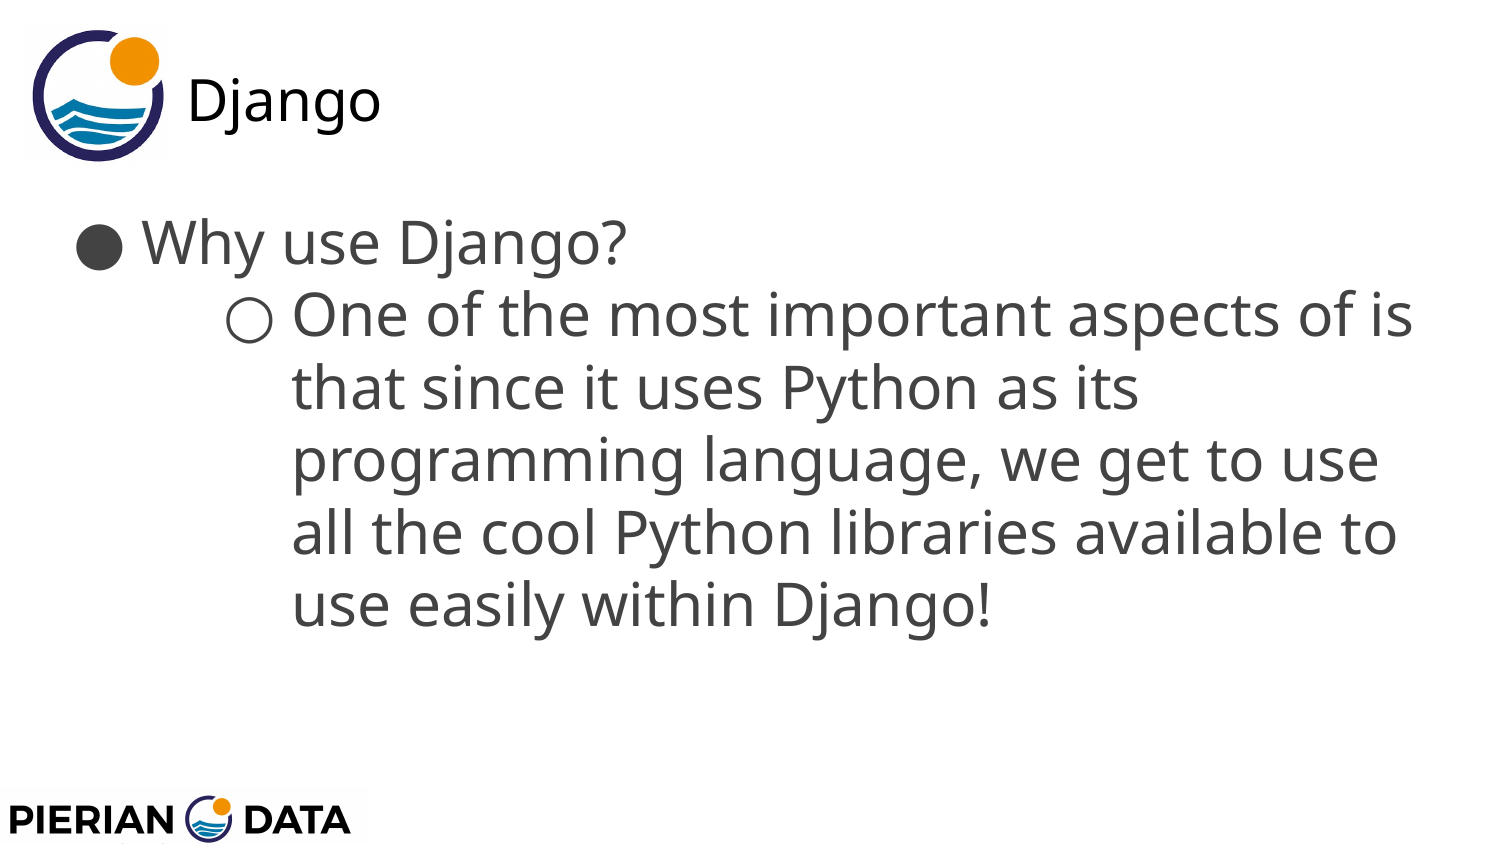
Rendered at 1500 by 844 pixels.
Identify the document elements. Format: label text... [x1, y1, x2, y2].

list Why use Django? One of the most important aspects of is that since it uses Python as its programming language, we get to use all the cool Python libraries available to use easily within Django! [51, 189, 1476, 750]
title Django [176, 48, 1449, 143]
picture [24, 24, 172, 167]
picture [0, 787, 368, 844]
